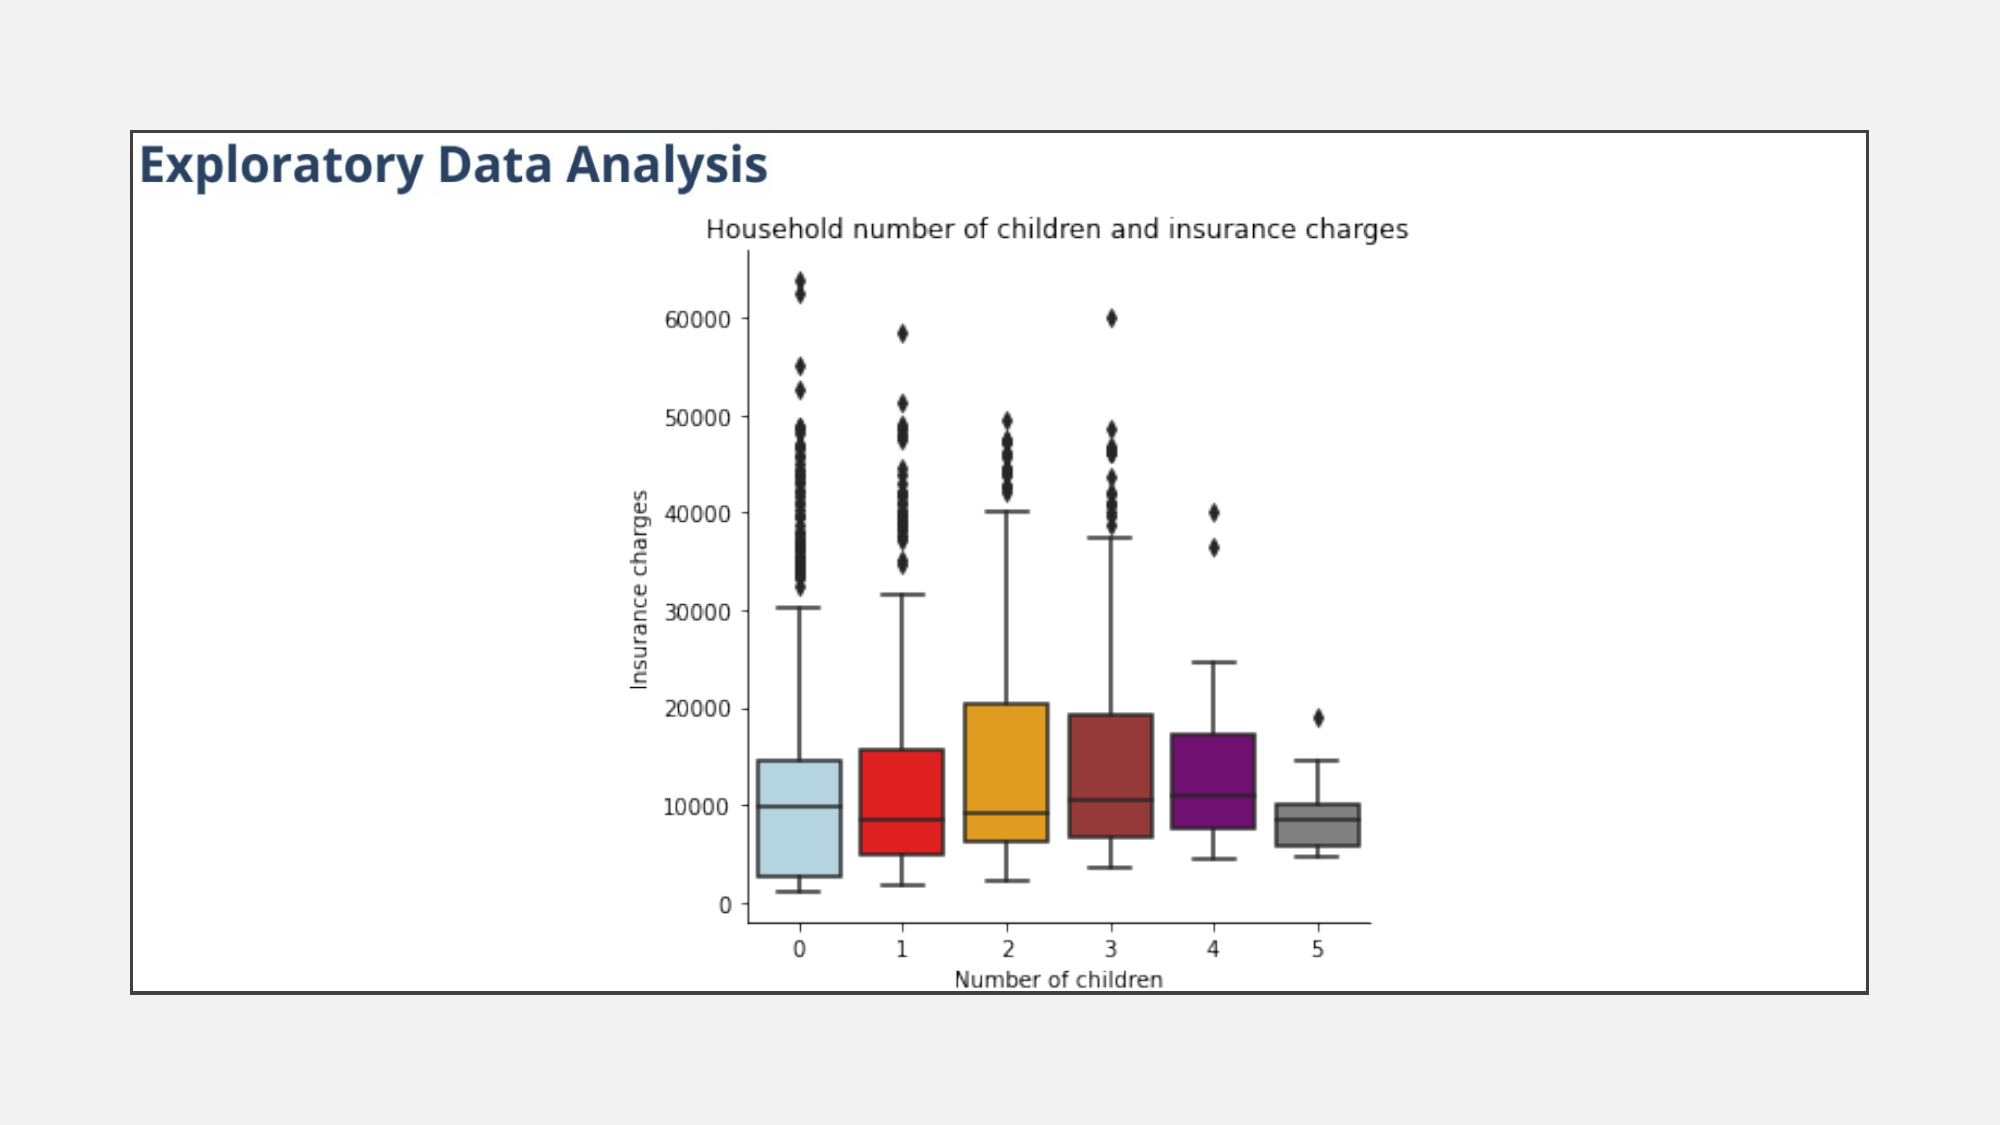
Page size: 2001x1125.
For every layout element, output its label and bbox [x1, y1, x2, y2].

picture [617, 202, 1425, 1006]
text_box [131, 131, 1869, 994]
picture [134, 135, 776, 199]
